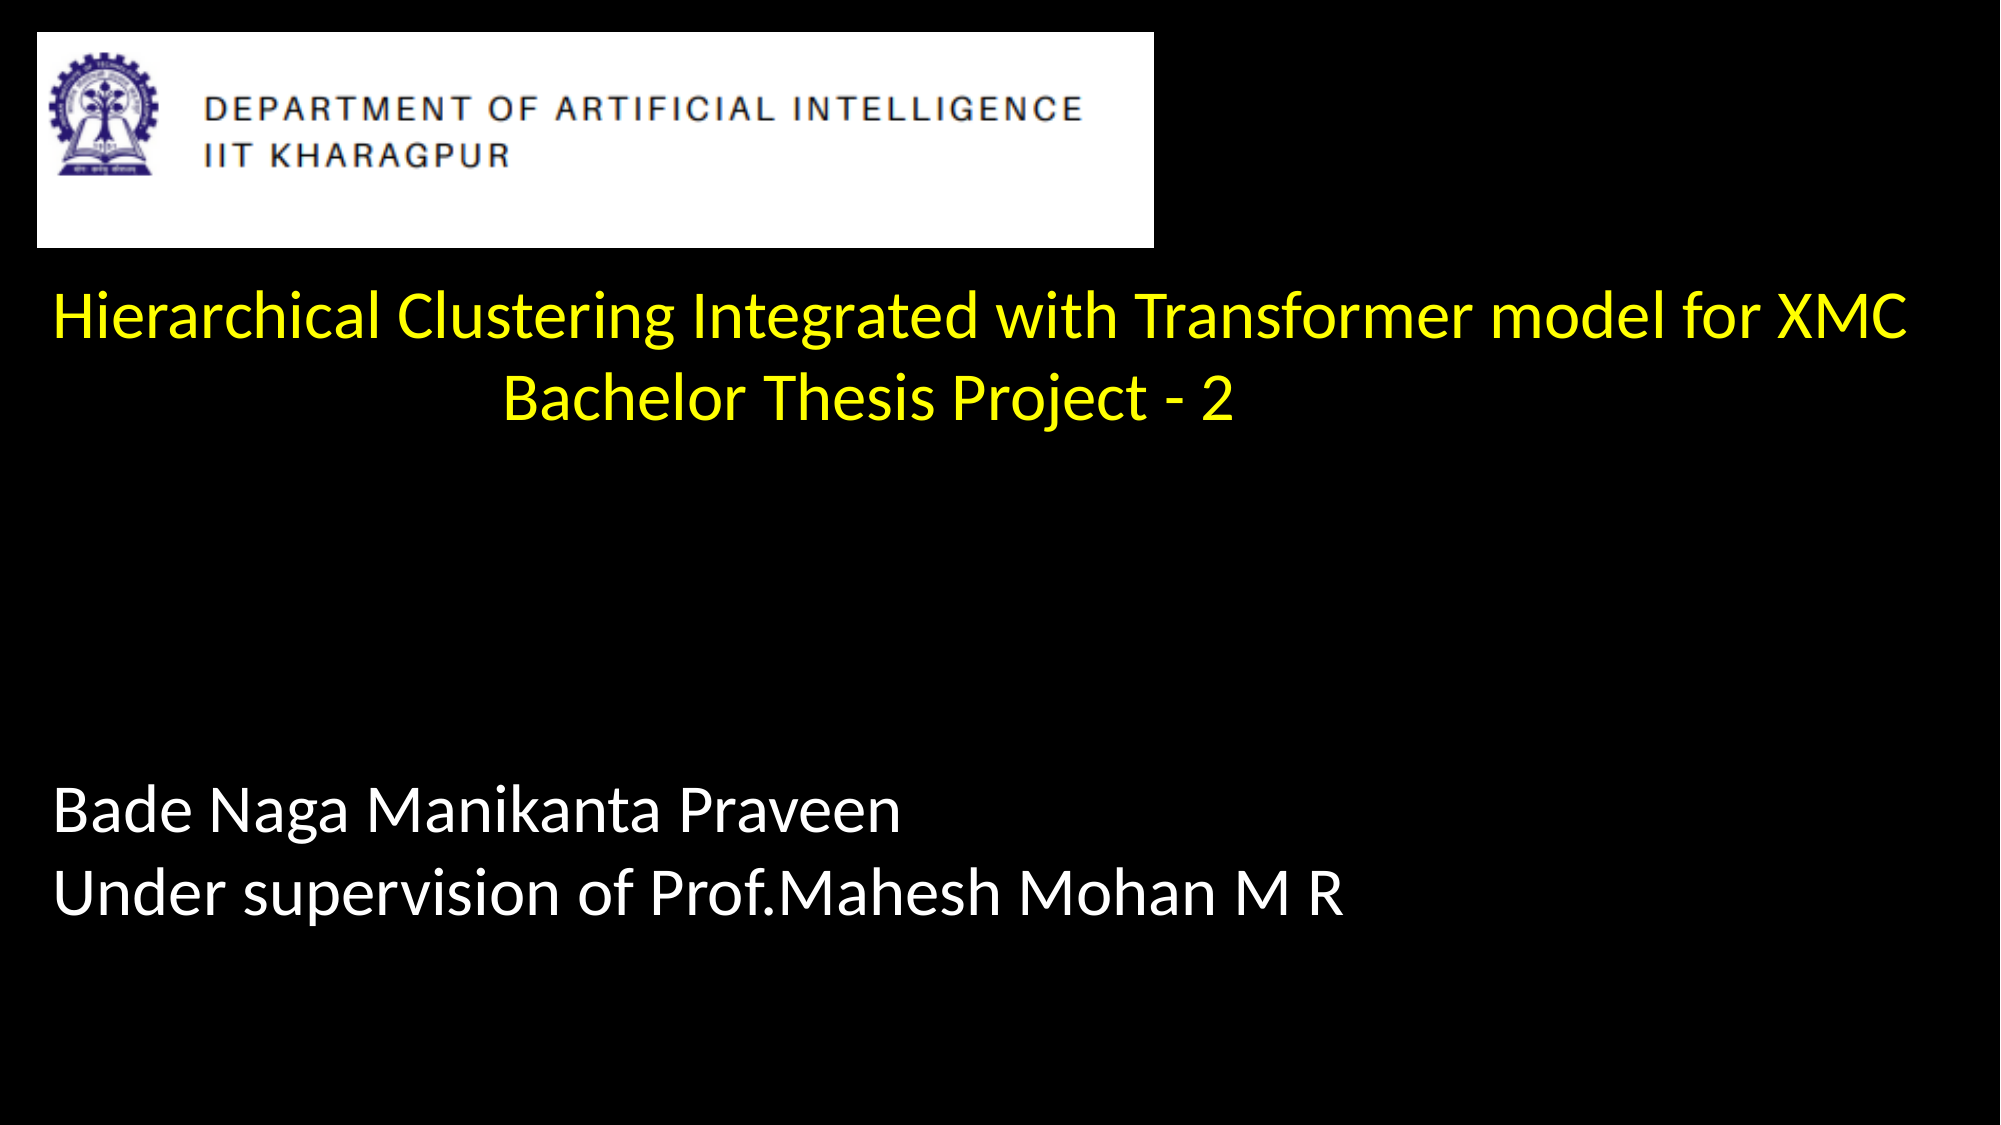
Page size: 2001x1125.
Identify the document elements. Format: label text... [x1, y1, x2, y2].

picture [37, 32, 1155, 248]
text_box Hierarchical Clustering Integrated with Transformer model for XMC Bachelor Thesis Project - 2 Bade Naga Manikanta Praveen Under supervision of Prof.Mahesh Mohan M R [37, 261, 1965, 1019]
